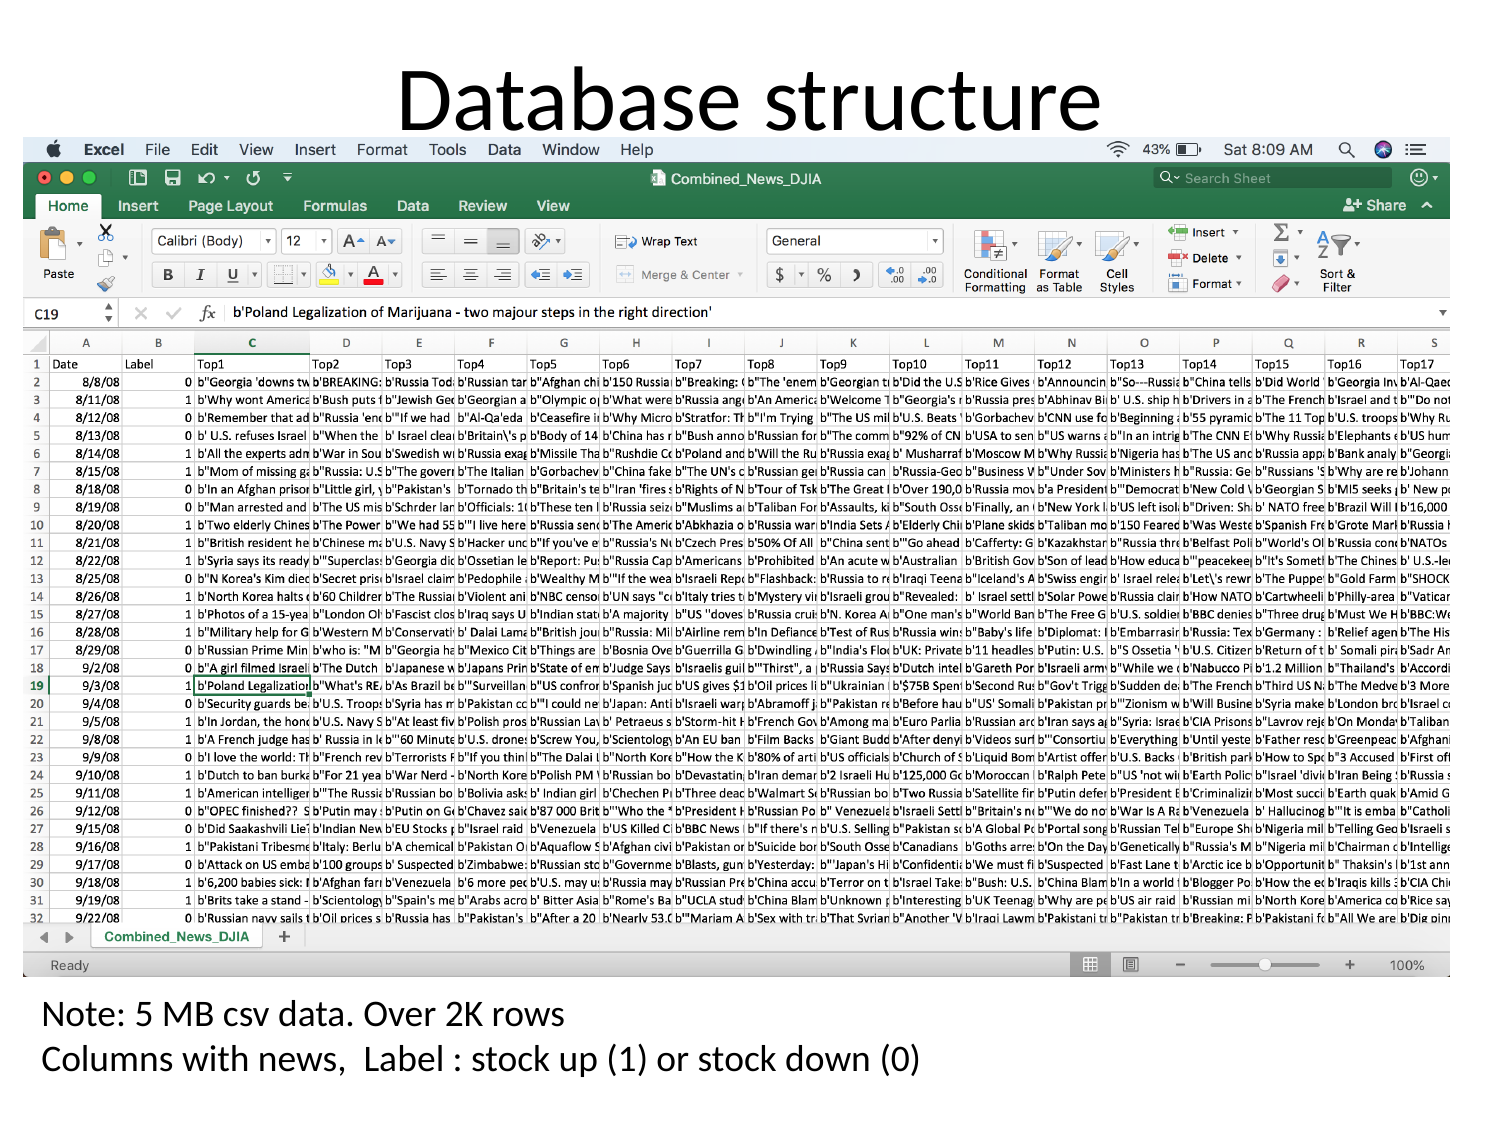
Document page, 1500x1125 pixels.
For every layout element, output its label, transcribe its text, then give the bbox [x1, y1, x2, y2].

title Database structure [75, 0, 1425, 135]
picture [23, 137, 1451, 977]
text_box Note: 5 MB csv data. Over 2K rows Columns with news, Label : stock up (1) or stock down (0) [26, 981, 1500, 1087]
